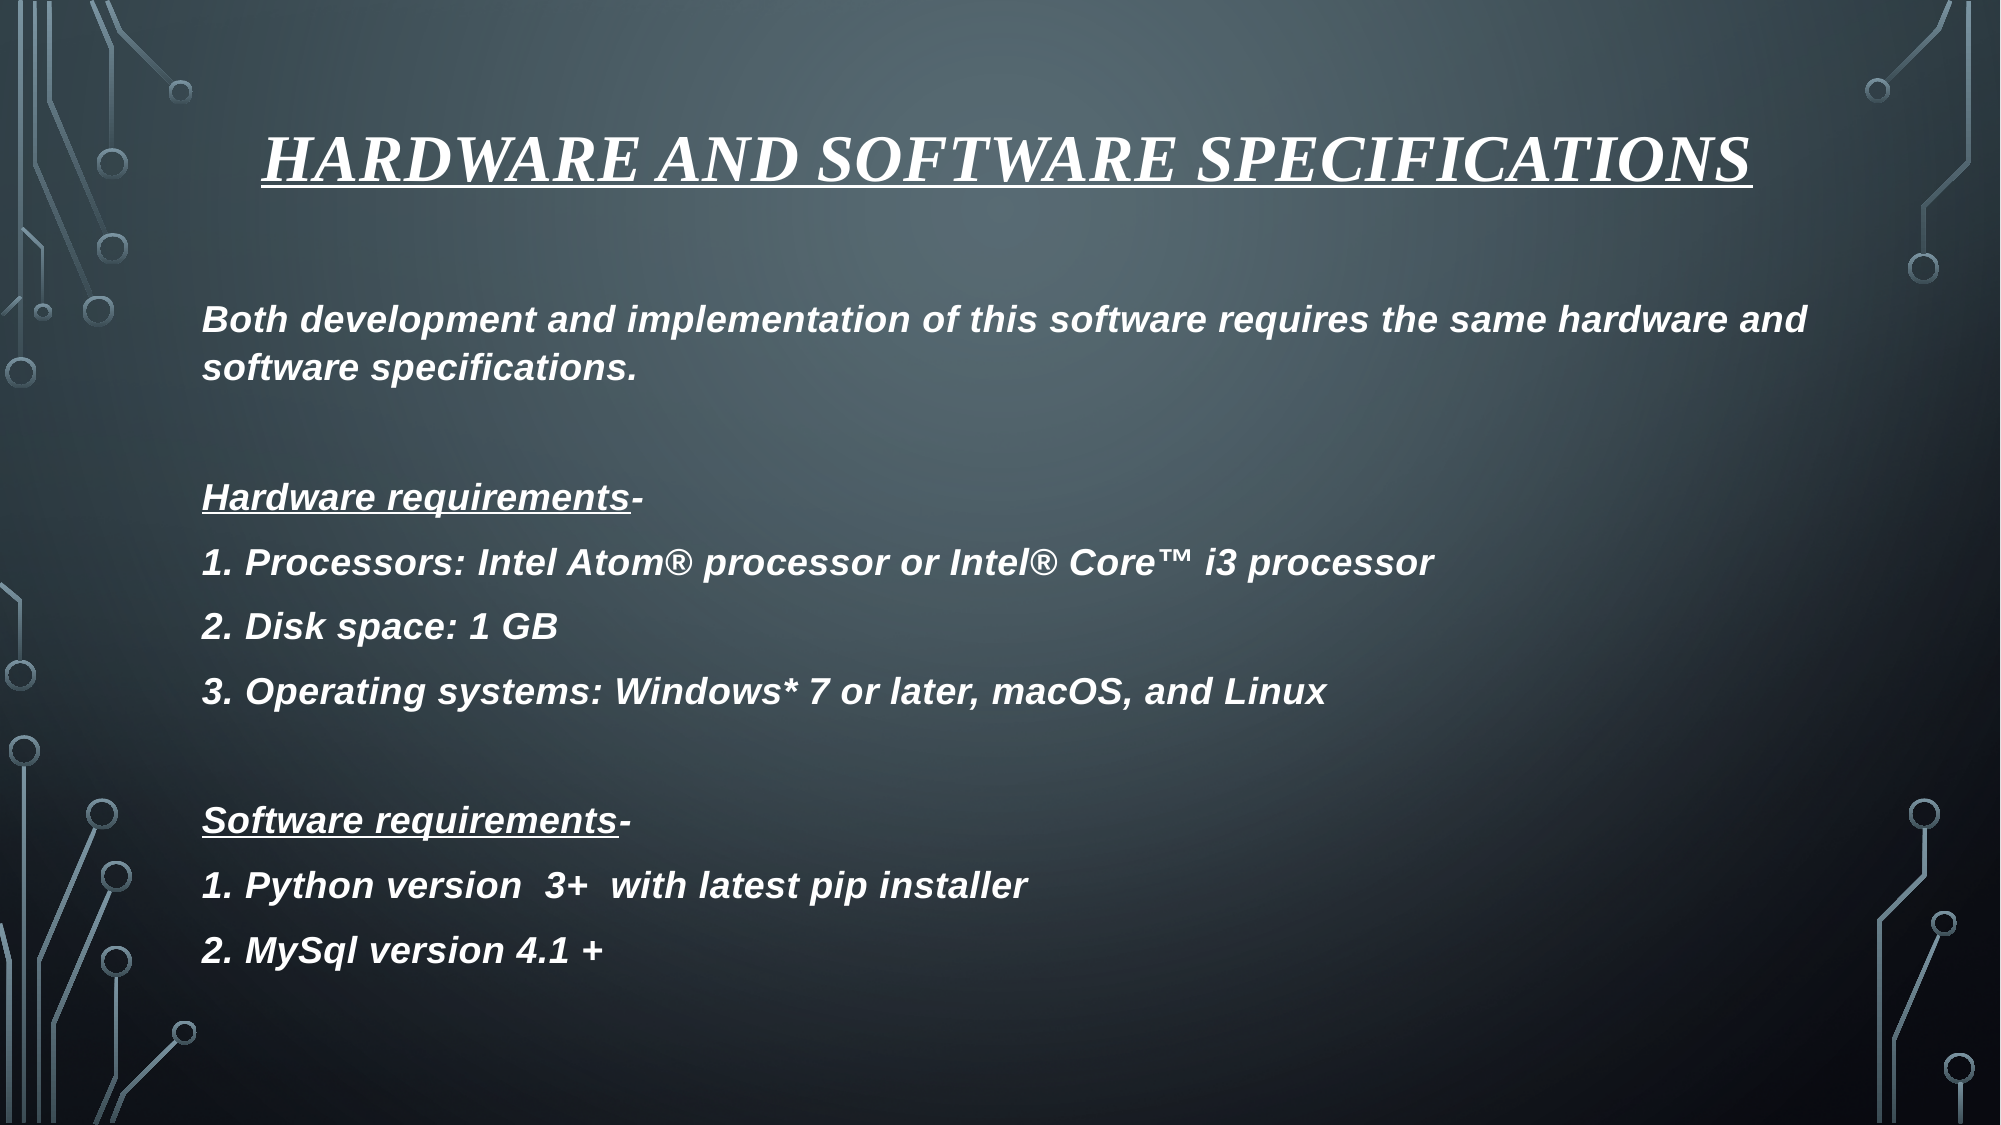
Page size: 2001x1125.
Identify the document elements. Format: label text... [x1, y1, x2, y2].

text_box HARDWARE AND SOFTWARE SPECIFICATIONS Both development and implementation of this software requires the same hardware and software specifications. Hardware requirements- 1. Processors: Intel Atom® processor or Intel® Core™ i3 processor 2. Disk space: 1 GB 3. Operating systems: Windows* 7 or later, macOS, and Linux Software requirements- 1. Python version 3+ with latest pip installer 2. MySql version 4.1 + [187, 101, 1828, 979]
